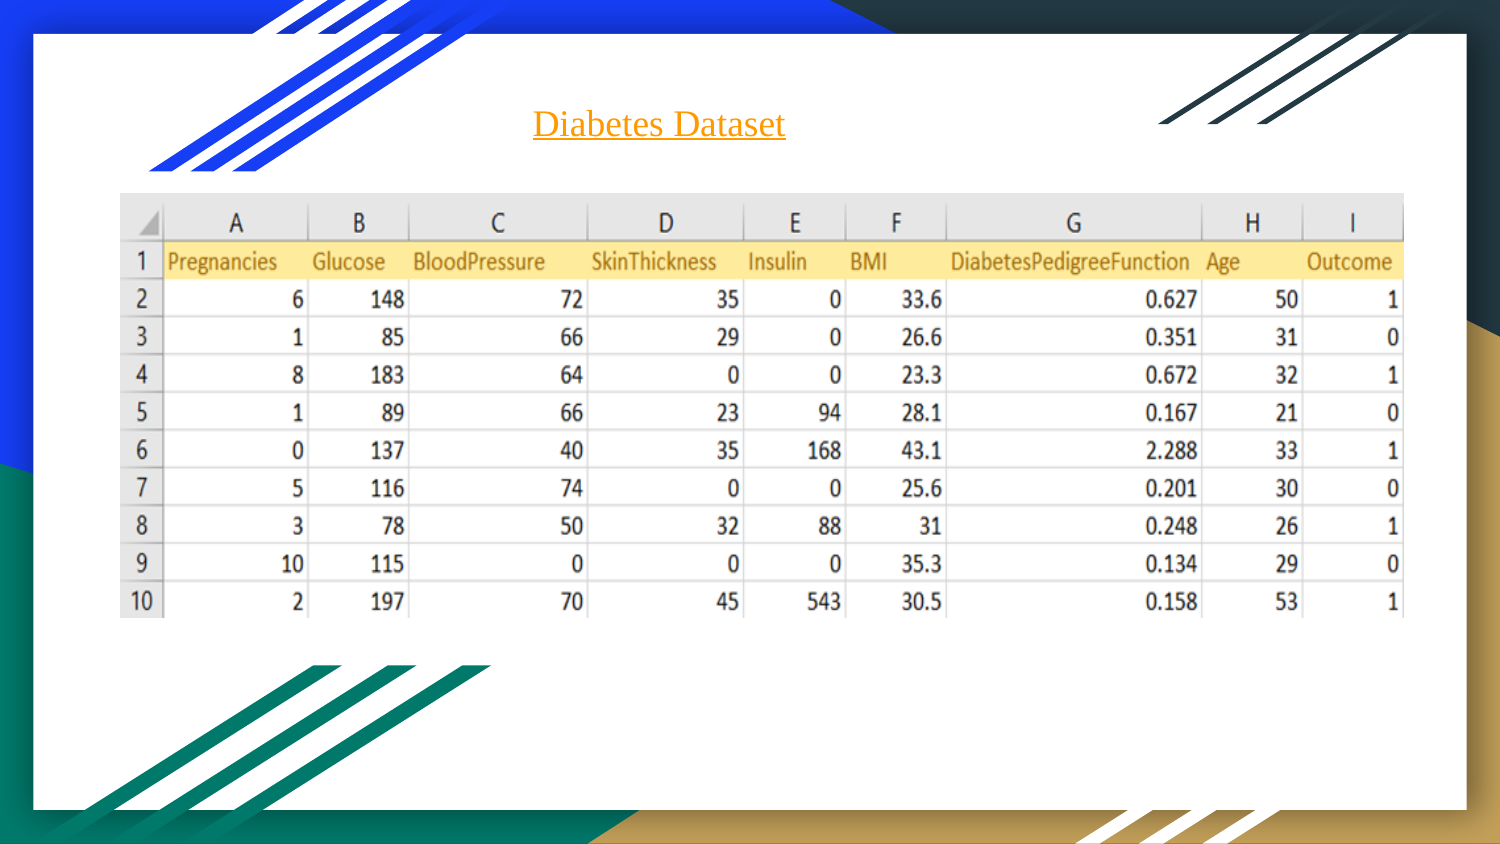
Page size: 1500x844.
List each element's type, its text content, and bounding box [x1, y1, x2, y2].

picture [119, 192, 1404, 618]
text_box Diabetes Dataset [517, 83, 1030, 159]
